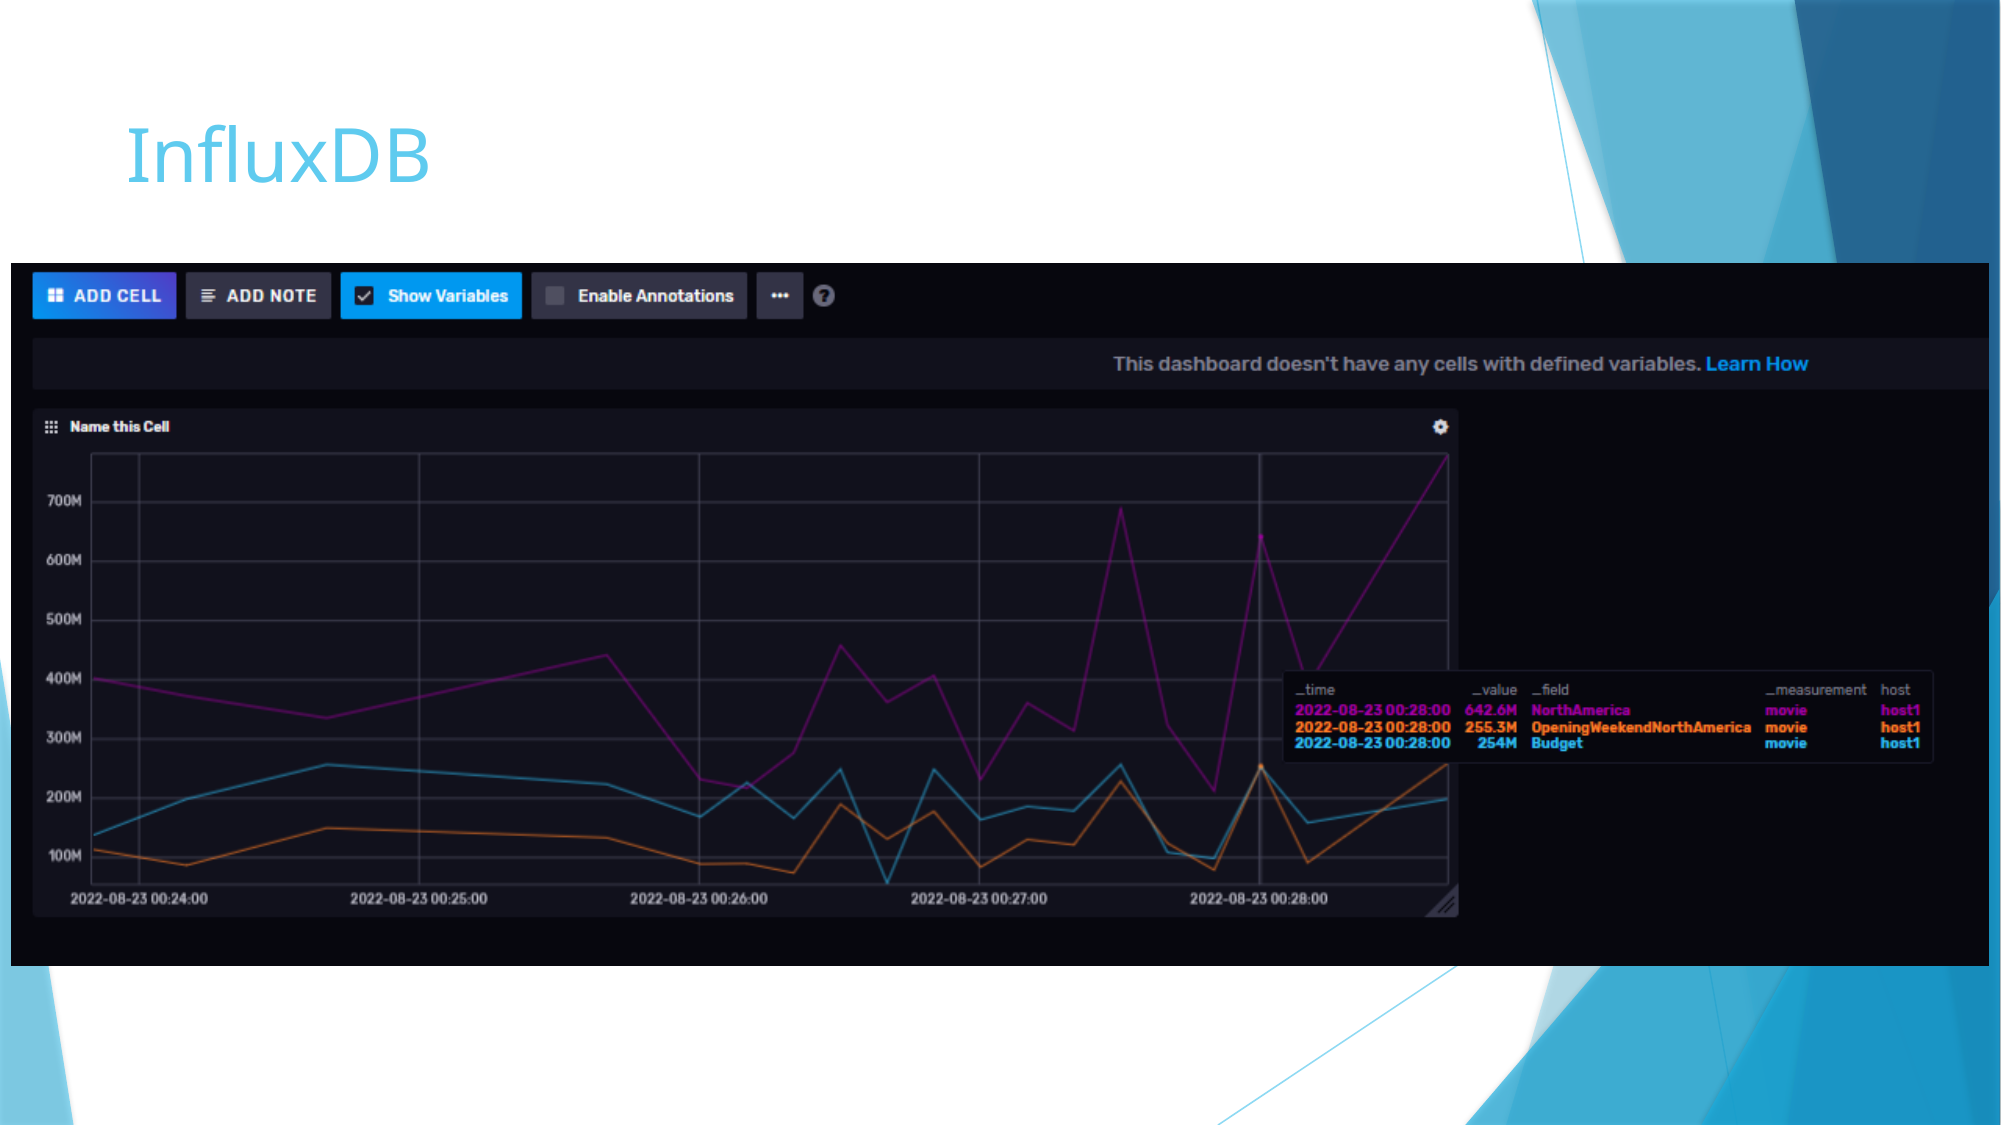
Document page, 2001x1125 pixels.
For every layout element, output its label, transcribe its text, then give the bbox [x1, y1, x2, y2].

picture [11, 263, 1989, 966]
title InfluxDB [111, 99, 1522, 263]
